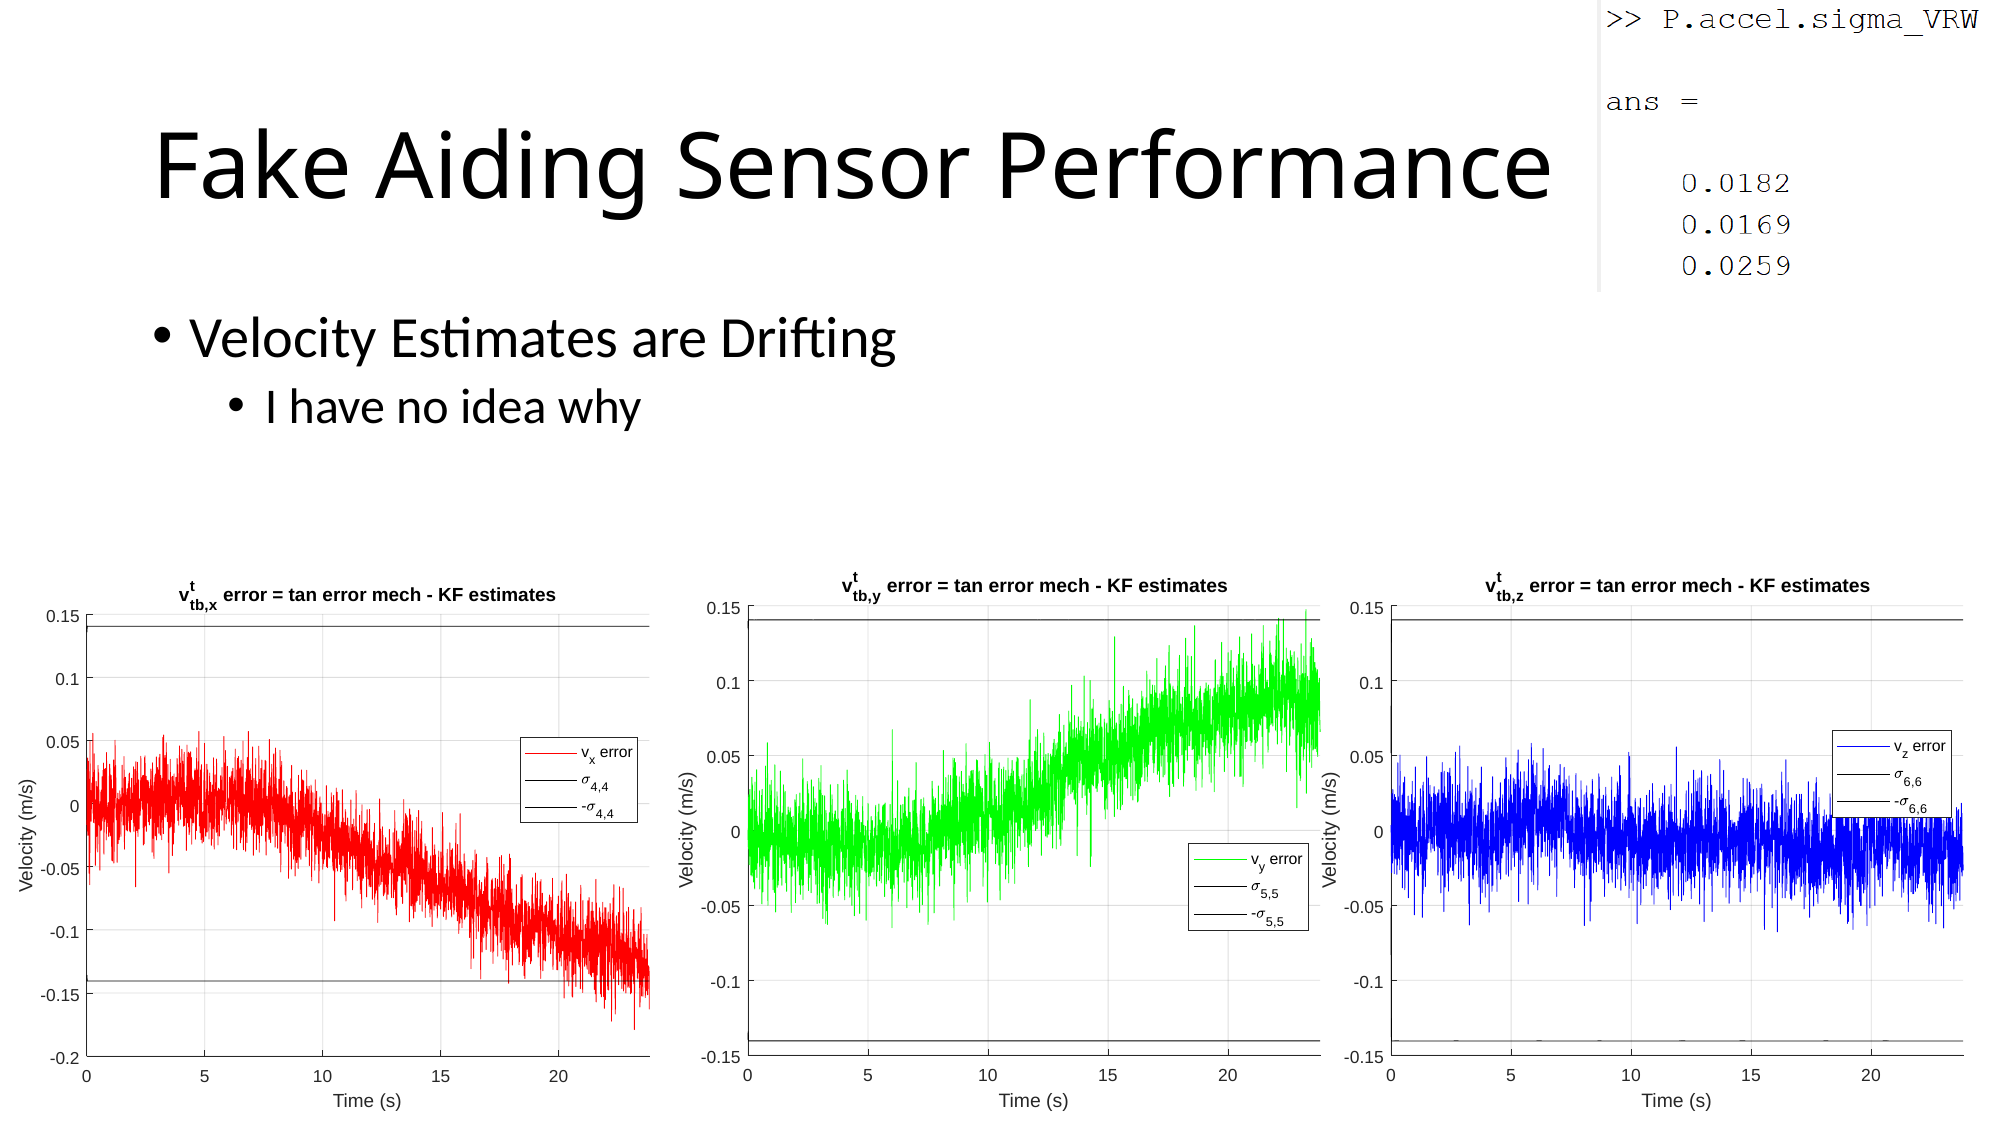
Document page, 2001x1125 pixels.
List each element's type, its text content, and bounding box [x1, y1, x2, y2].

list Velocity Estimates are Drifting I have no idea why [137, 299, 1863, 448]
picture [0, 562, 2000, 1116]
picture [1597, 0, 2000, 292]
title Fake Aiding Sensor Performance [137, 59, 1597, 278]
